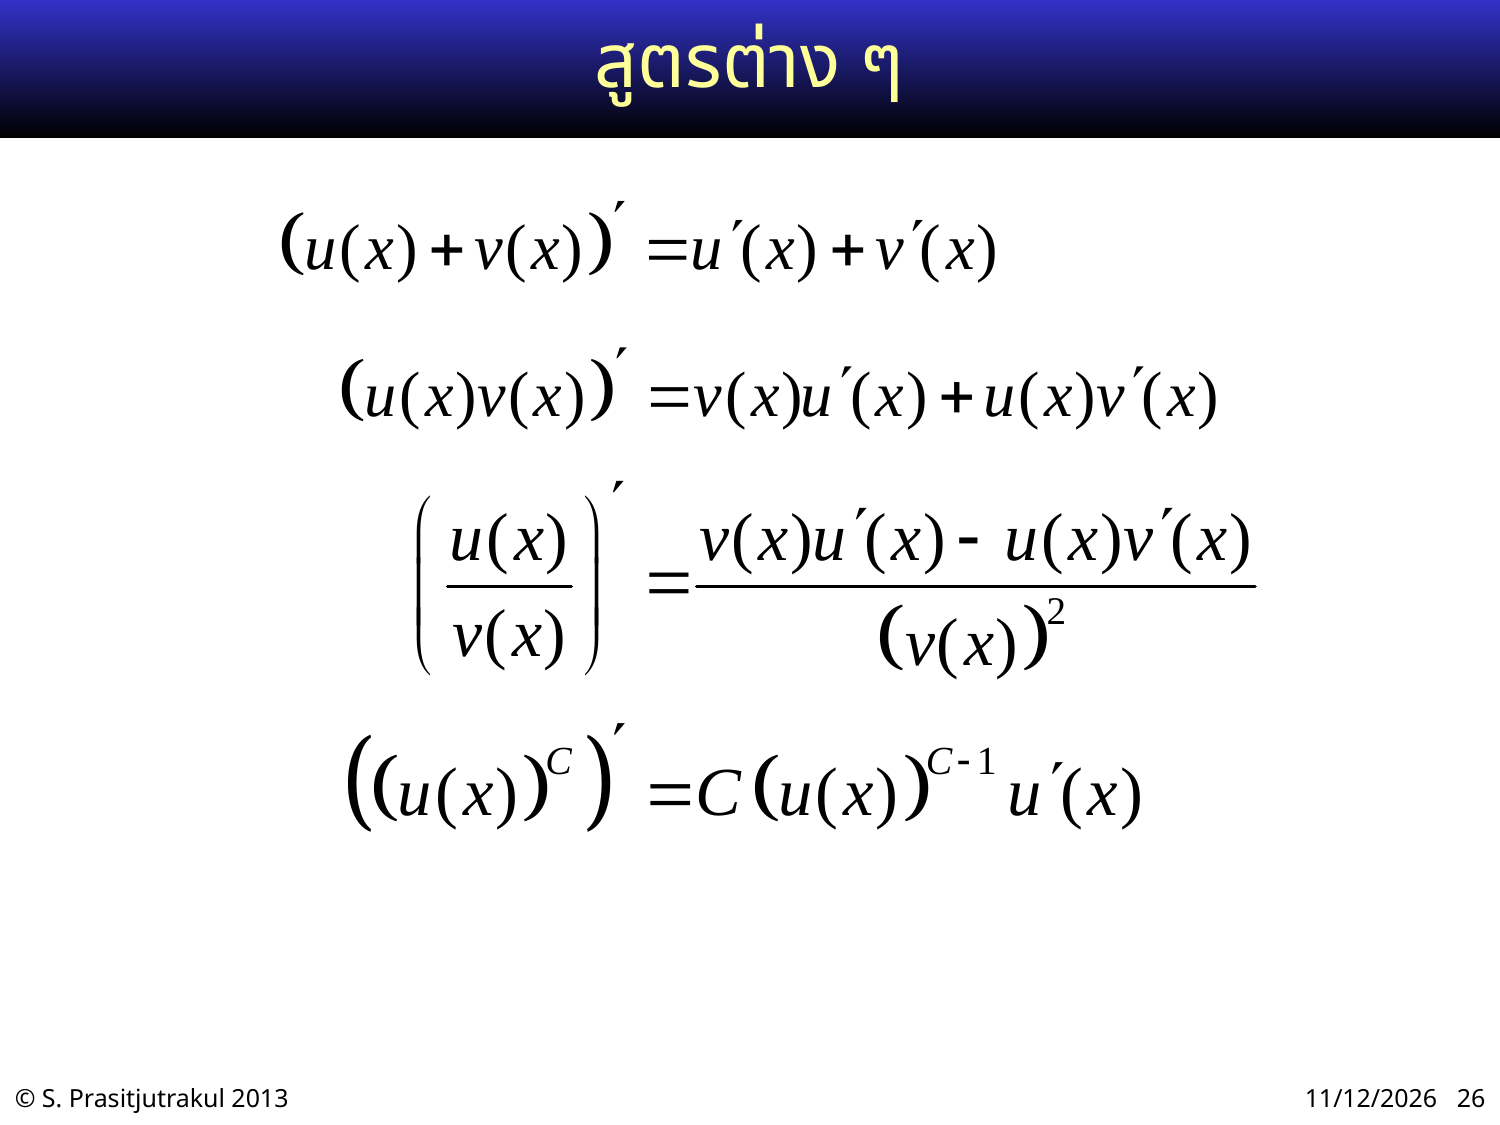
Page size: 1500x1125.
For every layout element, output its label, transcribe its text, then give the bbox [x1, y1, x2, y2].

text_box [271, 172, 1011, 308]
title สูตรต่าง ๆ [112, 11, 1388, 119]
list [336, 695, 1156, 873]
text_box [331, 319, 1233, 454]
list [402, 450, 1267, 705]
